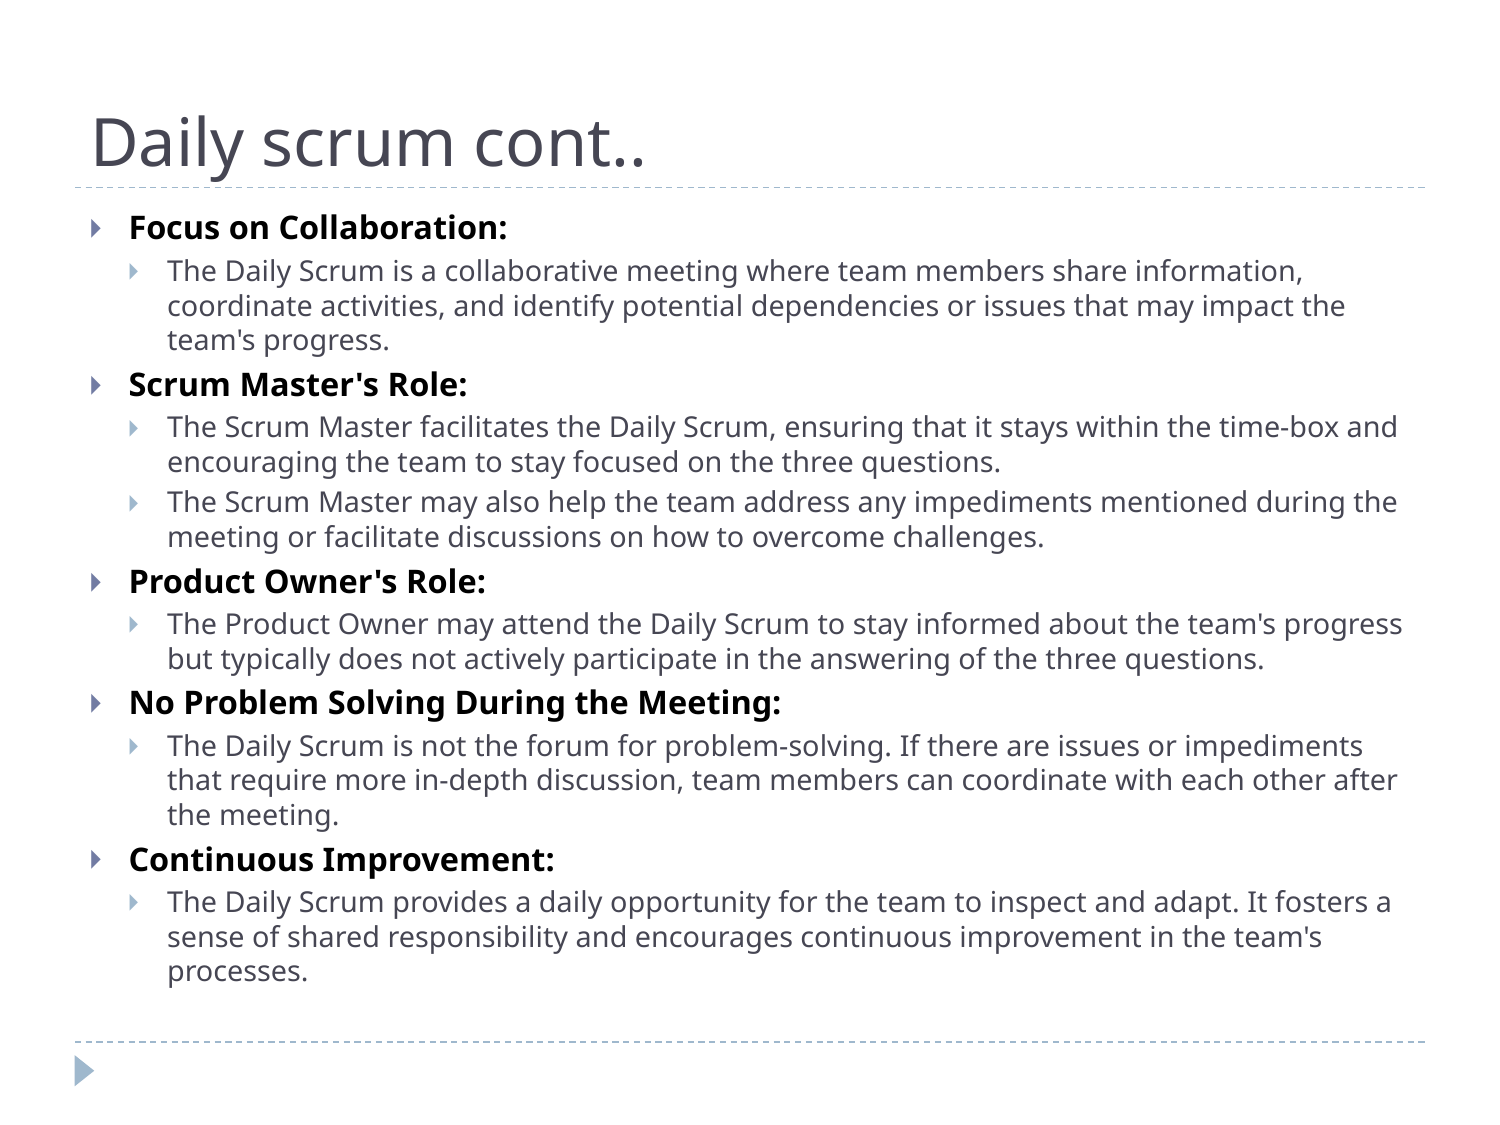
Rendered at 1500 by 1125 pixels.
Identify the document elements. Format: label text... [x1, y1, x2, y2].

title Daily scrum cont.. [75, 45, 1425, 188]
list Focus on Collaboration: The Daily Scrum is a collaborative meeting where team members share information, coordinate activities, and identify potential dependencies or issues that may impact the team's progress. Scrum Master's Role: The Scrum Master facilitates the Daily Scrum, ensuring that it stays within the time-box and encouraging the team to stay focused on the three questions. The Scrum Master may also help the team address any impediments mentioned during the meeting or facilitate discussions on how to overcome challenges. Product Owner's Role: The Product Owner may attend the Daily Scrum to stay informed about the team's progress but typically does not actively participate in the answering of the three questions. No Problem Solving During the Meeting: The Daily Scrum is not the forum for problem-solving. If there are issues or impediments that require more in-depth discussion, team members can coordinate with each other after the meeting. Continuous Improvement: The Daily Scrum provides a daily opportunity for the team to inspect and adapt. It fosters a sense of shared responsibility and encourages continuous improvement in the team's processes. [75, 200, 1425, 1005]
